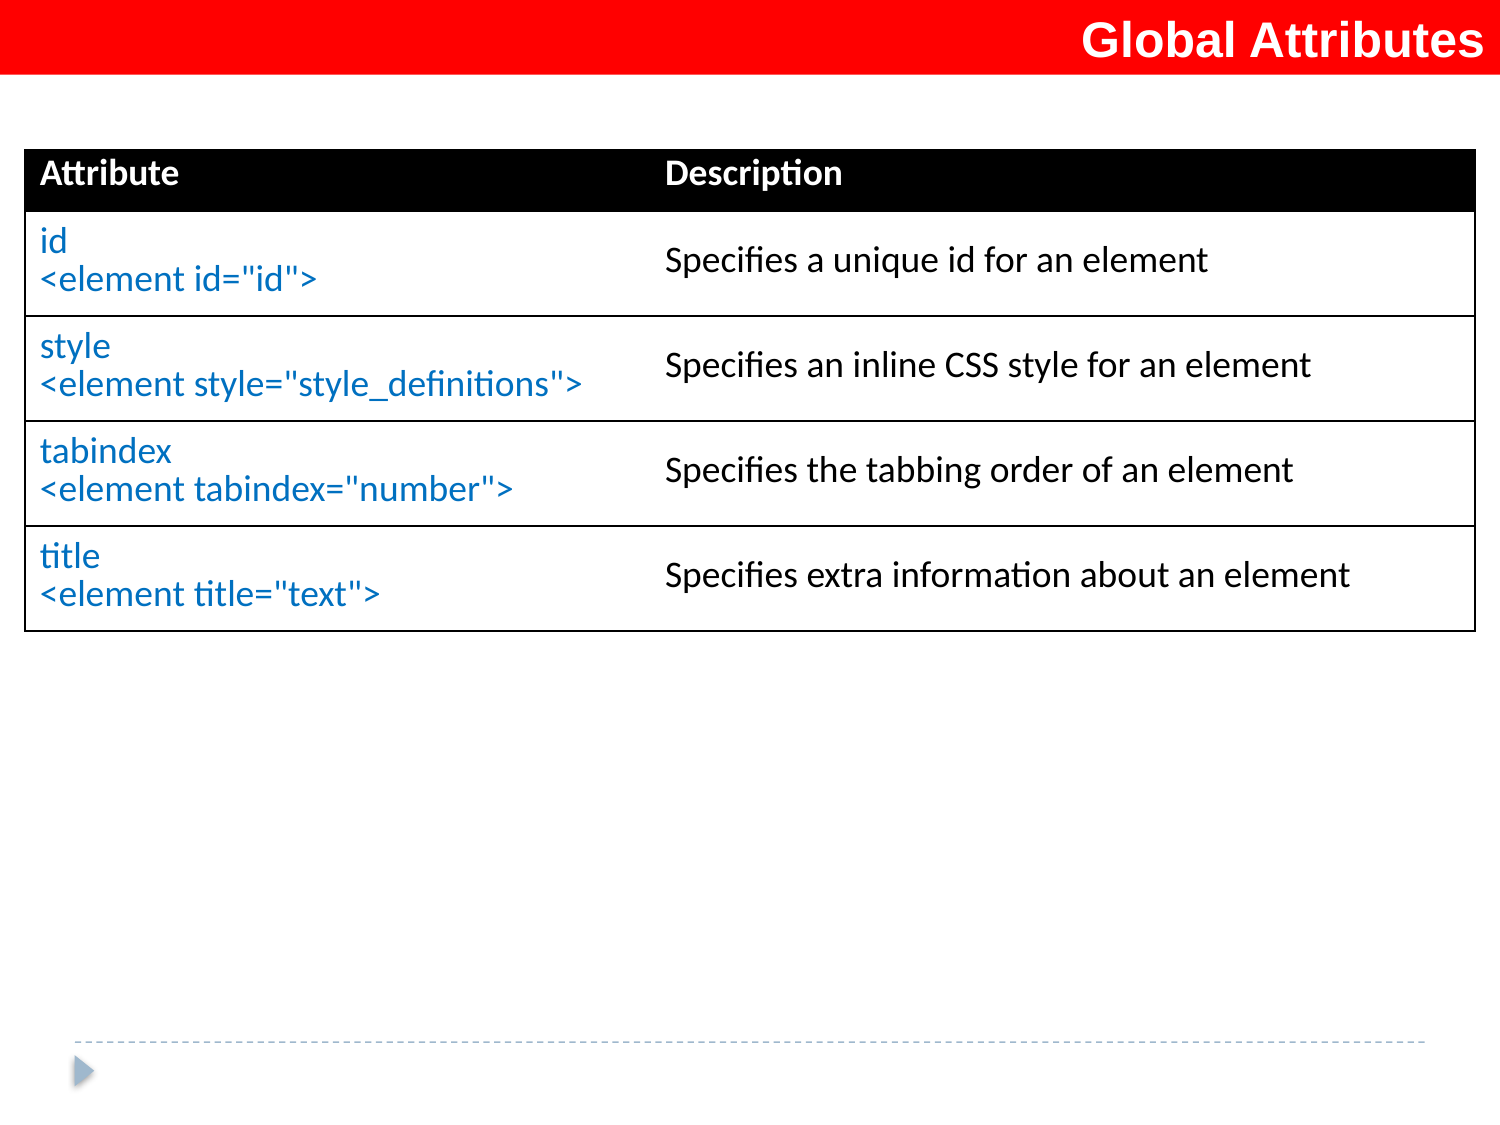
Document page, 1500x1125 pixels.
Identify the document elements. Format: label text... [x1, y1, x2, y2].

table_cell Specifies the tabbing order of an element [650, 422, 1474, 525]
table_cell Specifies an inline CSS style for an element [650, 317, 1474, 420]
table_cell tabindex <element tabindex="number"> [26, 422, 650, 525]
table_cell title <element title="text"> [26, 527, 650, 630]
table_header Description [650, 151, 1474, 210]
table_cell id <element id="id"> [26, 212, 650, 315]
table_cell Specifies extra information about an element [650, 527, 1474, 630]
table_cell style <element style="style_definitions"> [26, 317, 650, 420]
table_header Attribute [26, 151, 650, 210]
table_cell Specifies a unique id for an element [650, 212, 1474, 315]
text_box Global Attributes [0, 0, 1500, 75]
